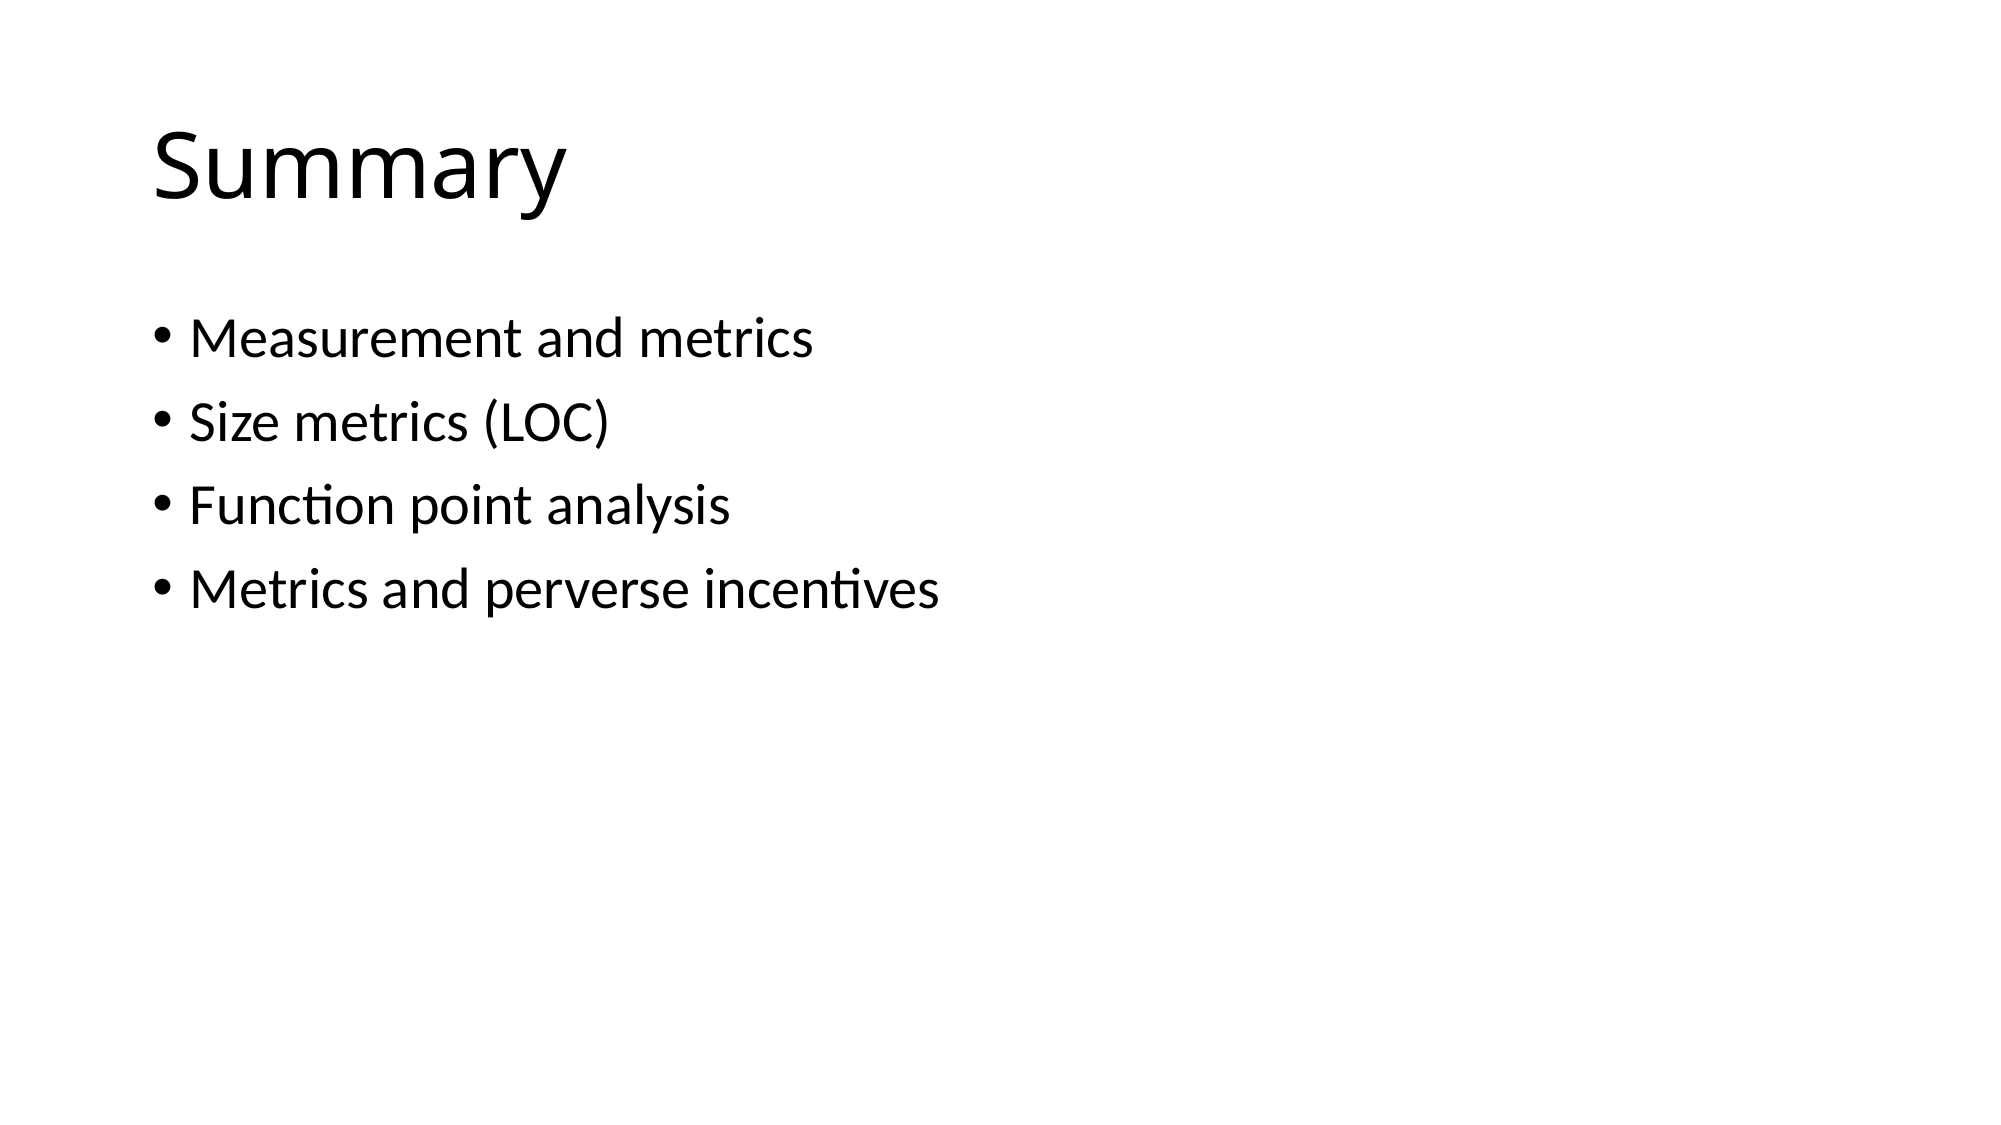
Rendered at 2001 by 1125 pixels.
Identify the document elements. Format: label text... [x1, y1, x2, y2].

title Summary [137, 59, 1863, 278]
list Measurement and metrics Size metrics (LOC) Function point analysis Metrics and perverse incentives [137, 299, 1863, 1014]
